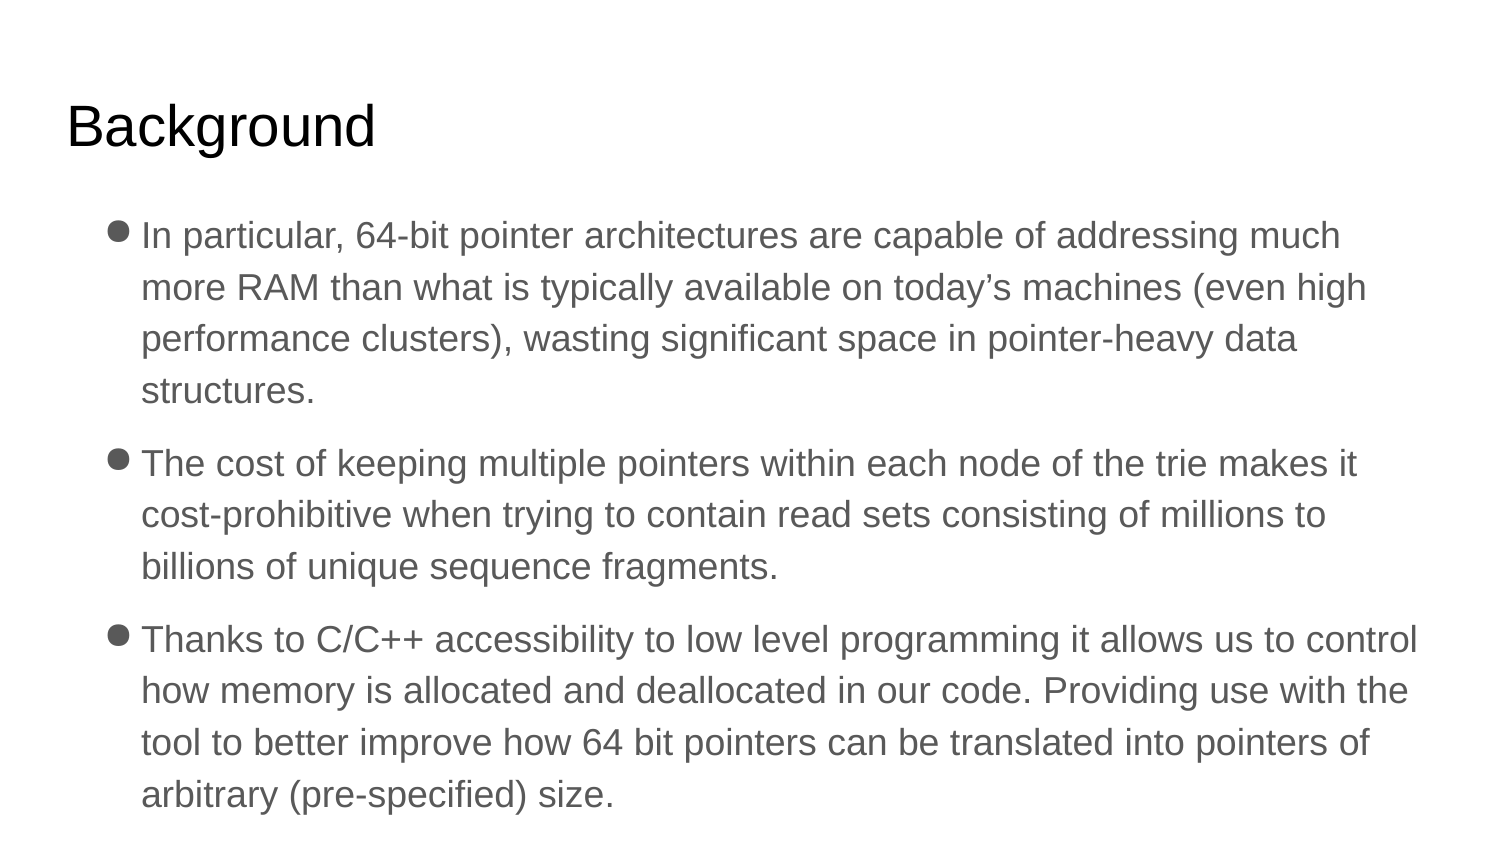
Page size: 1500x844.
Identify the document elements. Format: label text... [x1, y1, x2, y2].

list In particular, 64-bit pointer architectures are capable of addressing much more RAM than what is typically available on today’s machines (even high performance clusters), wasting significant space in pointer-heavy data structures. The cost of keeping multiple pointers within each node of the trie makes it cost-prohibitive when trying to contain read sets consisting of millions to billions of unique sequence fragments. Thanks to C/C++ accessibility to low level programming it allows us to control how memory is allocated and deallocated in our code. Providing use with the tool to better improve how 64 bit pointers can be translated into pointers of arbitrary (pre-specified) size. [51, 189, 1449, 821]
title Background [51, 72, 1449, 167]
